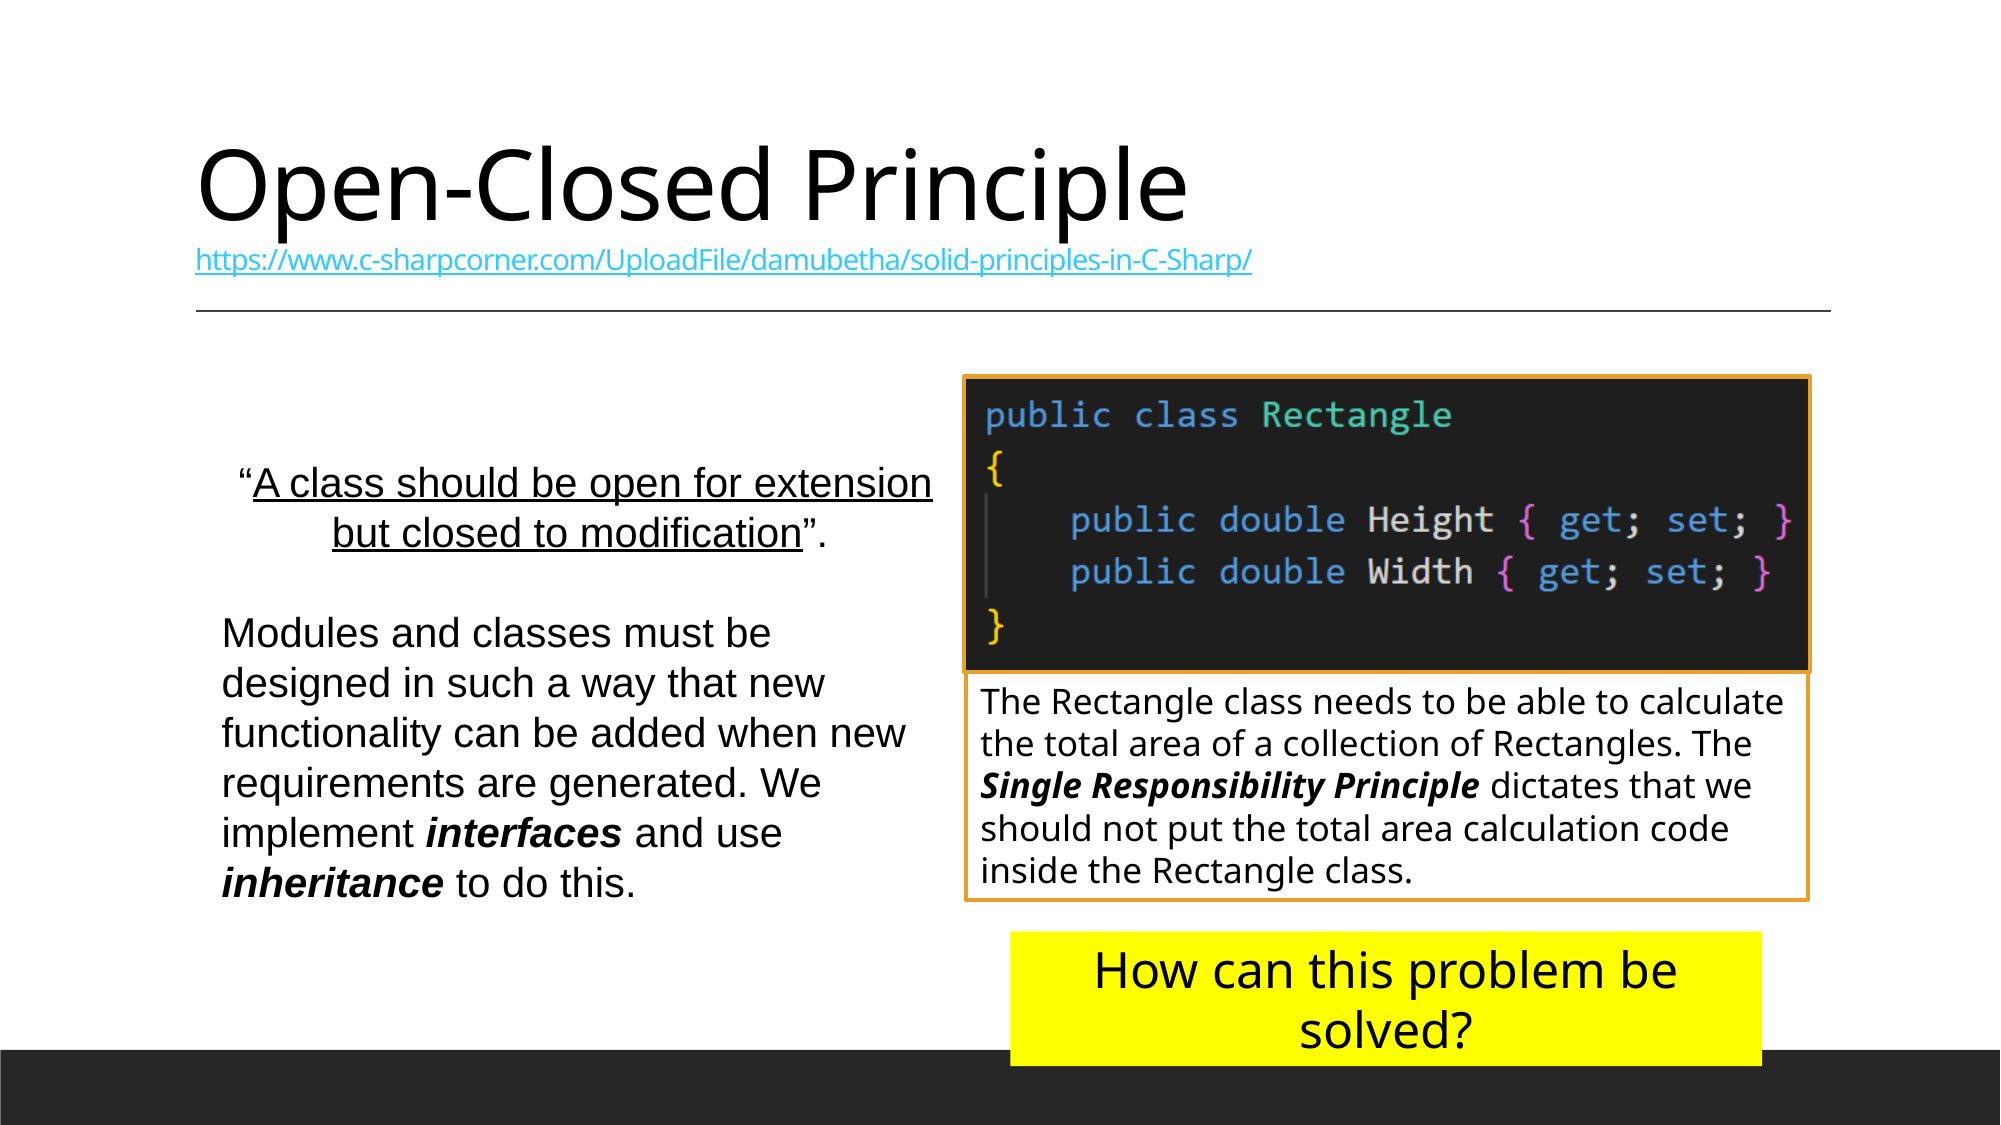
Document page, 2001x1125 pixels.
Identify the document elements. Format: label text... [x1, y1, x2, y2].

text_box The Rectangle class needs to be able to calculate the total area of a collection of Rectangles. The Single Responsibility Principle dictates that we should not put the total area calculation code inside the Rectangle class. [965, 678, 1809, 900]
text_box How can this problem be solved? [1010, 931, 1763, 1067]
title Open-Closed Principle https://www.c-sharpcorner.com/UploadFile/damubetha/solid-principles-in-C-Sharp/ [180, 47, 1830, 285]
picture [965, 378, 1809, 671]
list “A class should be open for extension but closed to modification”. Modules and classes must be designed in such a way that new functionality can be added when new requirements are generated. We implement interfaces and use inheritance to do this. [180, 310, 950, 1046]
